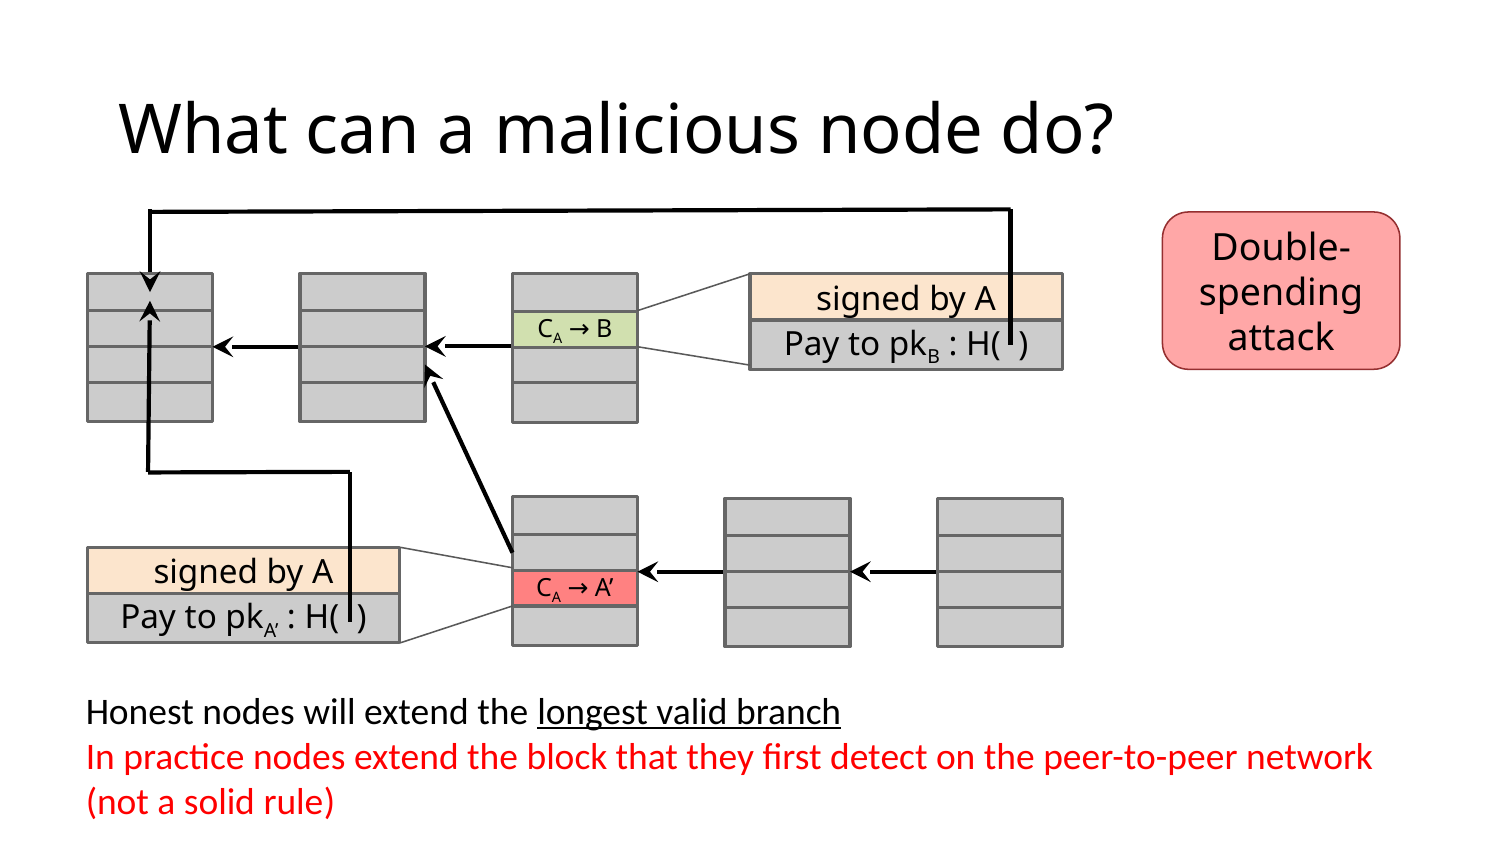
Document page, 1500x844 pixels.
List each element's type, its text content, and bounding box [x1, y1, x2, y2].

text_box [399, 547, 513, 568]
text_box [724, 498, 851, 647]
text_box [399, 605, 513, 643]
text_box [512, 496, 638, 646]
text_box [749, 273, 1063, 370]
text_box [512, 273, 638, 423]
title What can a malicious node do? [103, 44, 1397, 208]
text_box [87, 273, 213, 422]
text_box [937, 498, 1063, 647]
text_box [87, 547, 400, 643]
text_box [637, 346, 750, 366]
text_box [299, 273, 425, 422]
text_box Honest nodes will extend the longest valid branch In practice nodes extend the block that they first detect on the peer-to-peer network (not a solid rule) [70, 679, 1447, 774]
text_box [637, 273, 750, 311]
text_box Double-spending attack [1162, 211, 1400, 370]
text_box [424, 364, 513, 547]
